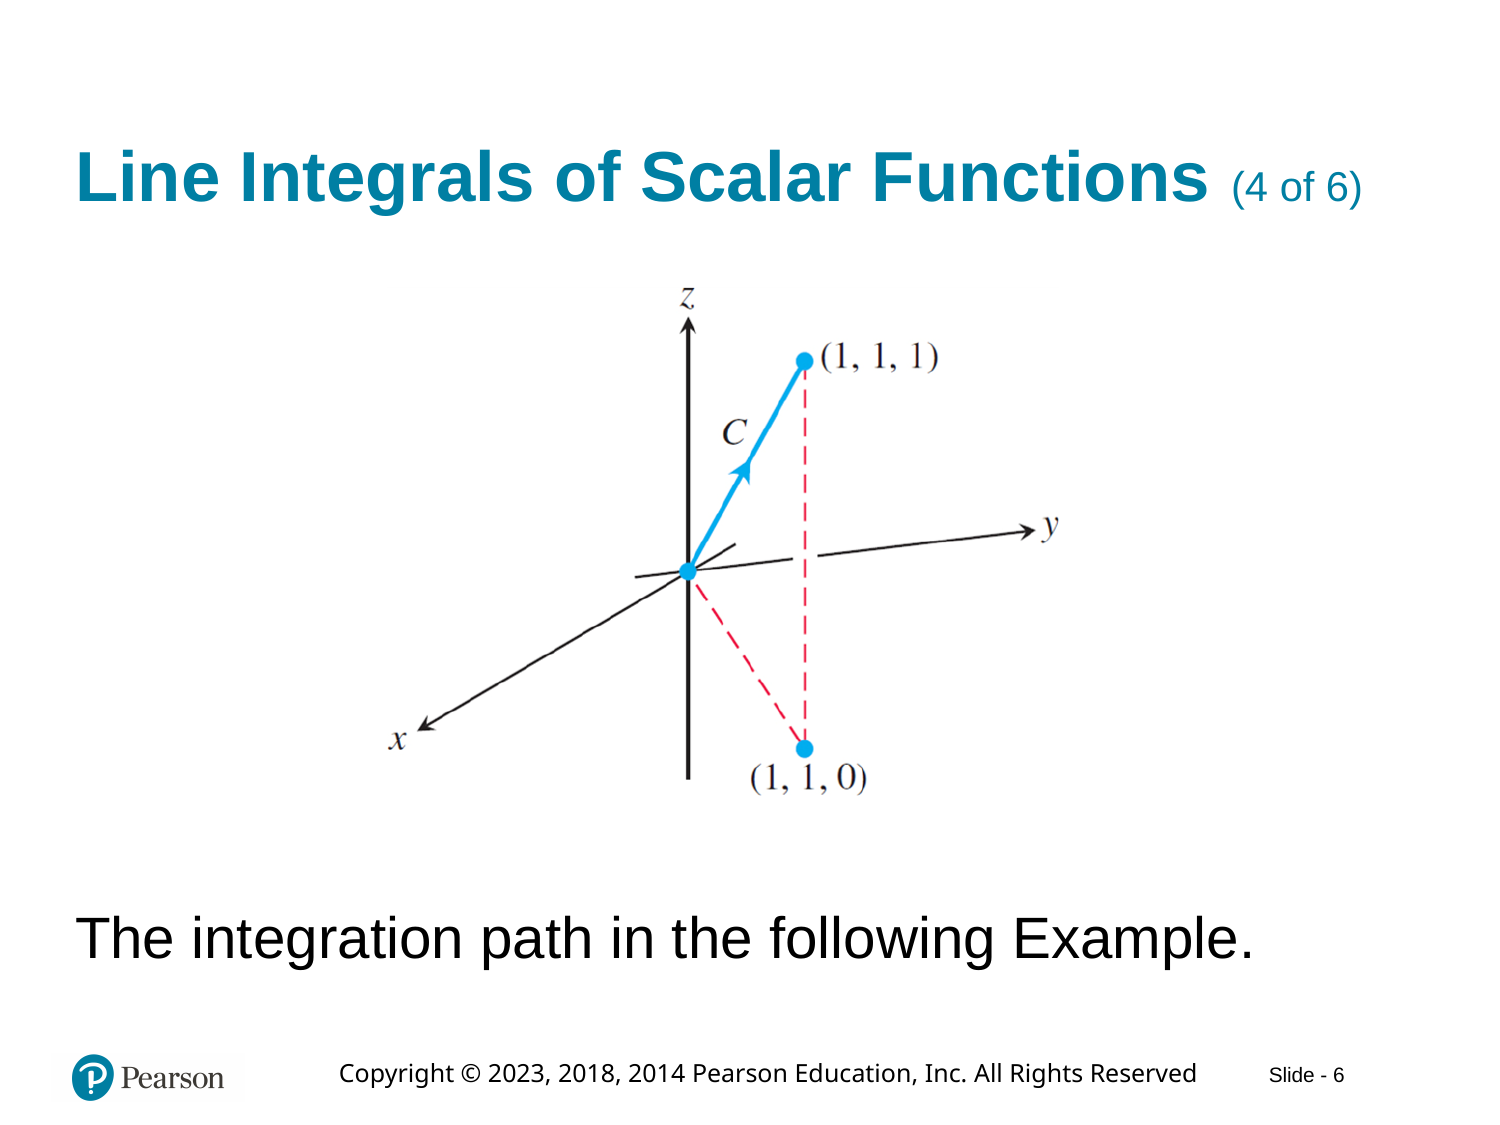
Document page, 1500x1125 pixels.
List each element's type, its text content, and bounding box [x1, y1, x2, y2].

picture [51, 1053, 245, 1102]
list The integration path in the following Example. [75, 900, 1313, 988]
title Line Integrals of Scalar Functions (4 of 6) [75, 35, 1425, 216]
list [387, 287, 1059, 796]
